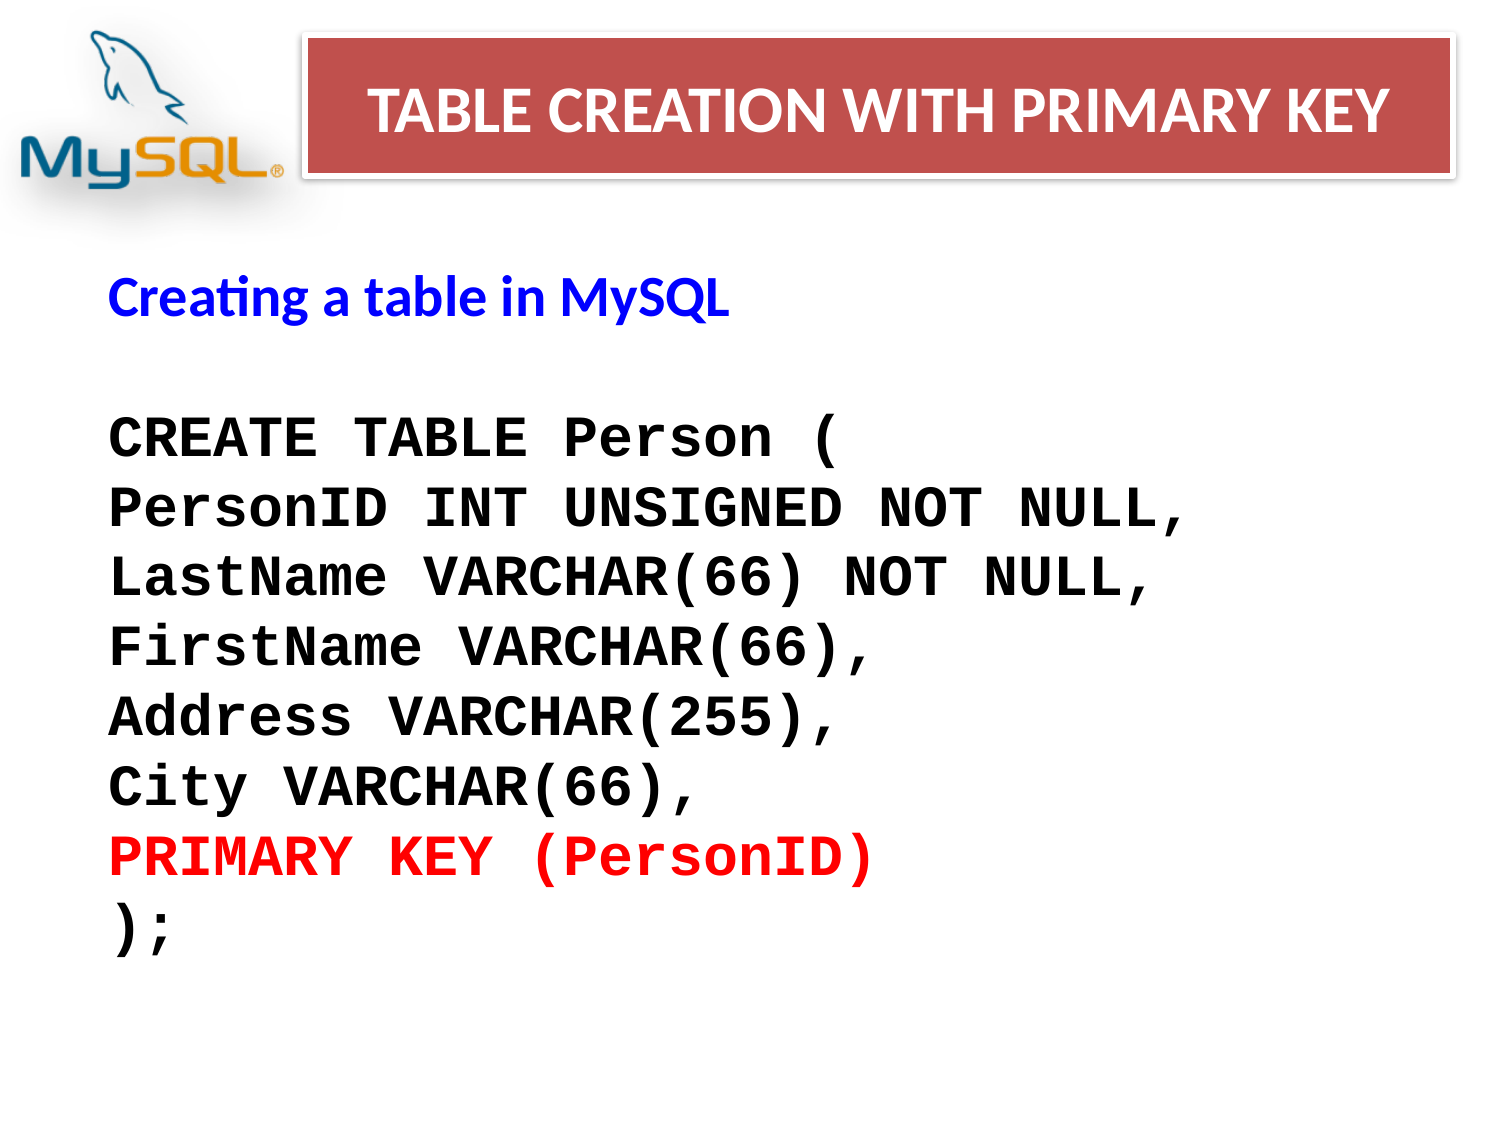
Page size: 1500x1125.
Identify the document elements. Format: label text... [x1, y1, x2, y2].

picture [11, 23, 294, 198]
text_box Creating a table in MySQL CREATE TABLE Person ( PersonID INT UNSIGNED NOT NULL, LastName VARCHAR(66) NOT NULL, FirstName VARCHAR(66), Address VARCHAR(255), City VARCHAR(66), PRIMARY KEY (PersonID) ); [93, 250, 1383, 965]
text_box TABLE CREATION WITH PRIMARY KEY [302, 32, 1456, 179]
